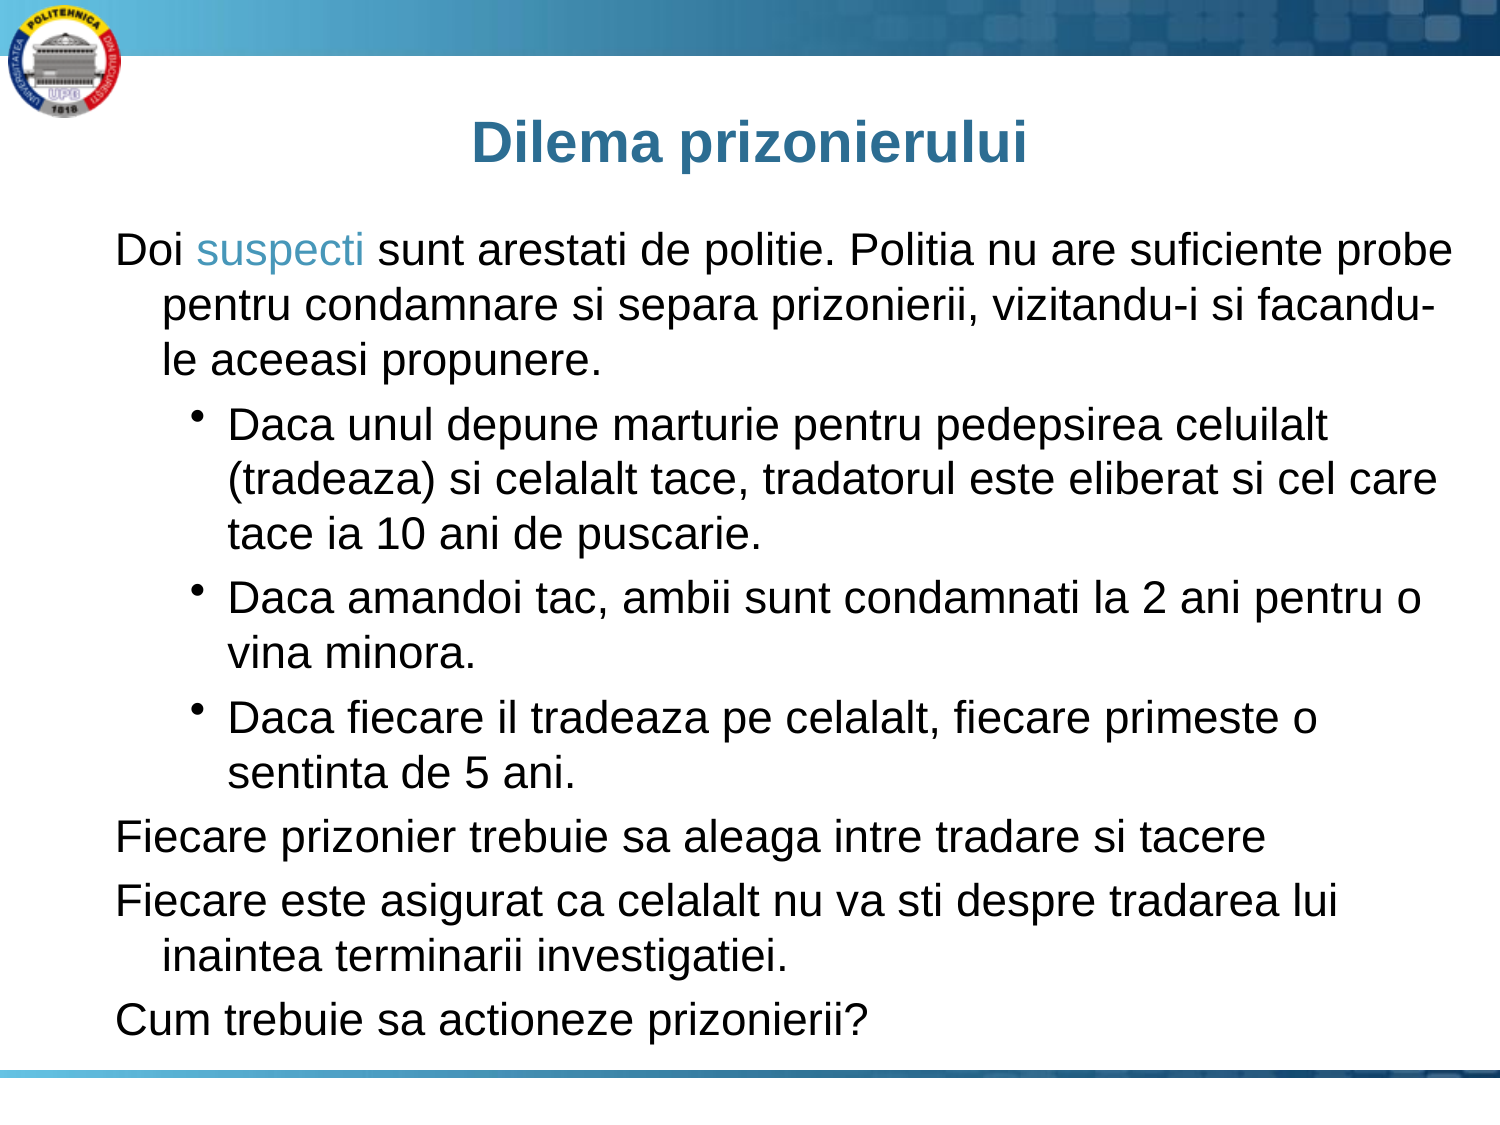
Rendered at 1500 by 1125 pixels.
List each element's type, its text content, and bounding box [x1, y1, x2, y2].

title Dilema prizonierului [51, 102, 1449, 178]
text_box Doi suspecti sunt arestati de politie. Politia nu are suficiente probe pentru condamnare si separa prizonierii, vizitandu-i si facandu-le aceeasi propunere. Daca unul depune marturie pentru pedepsirea celuilalt (tradeaza) si celalalt tace, tradatorul este eliberat si cel care tace ia 10 ani de puscarie. Daca amandoi tac, ambii sunt condamnati la 2 ani pentru o vina minora. Daca fiecare il tradeaza pe celalalt, fiecare primeste o sentinta de 5 ani. Fiecare prizonier trebuie sa aleaga intre tradare si tacere Fiecare este asigurat ca celalalt nu va sti despre tradarea lui inaintea terminarii investigatiei. Cum trebuie sa actioneze prizonierii? [24, 212, 1475, 1125]
picture [0, 0, 1500, 118]
picture [1475, 1070, 1500, 1078]
picture [0, 1070, 24, 1078]
